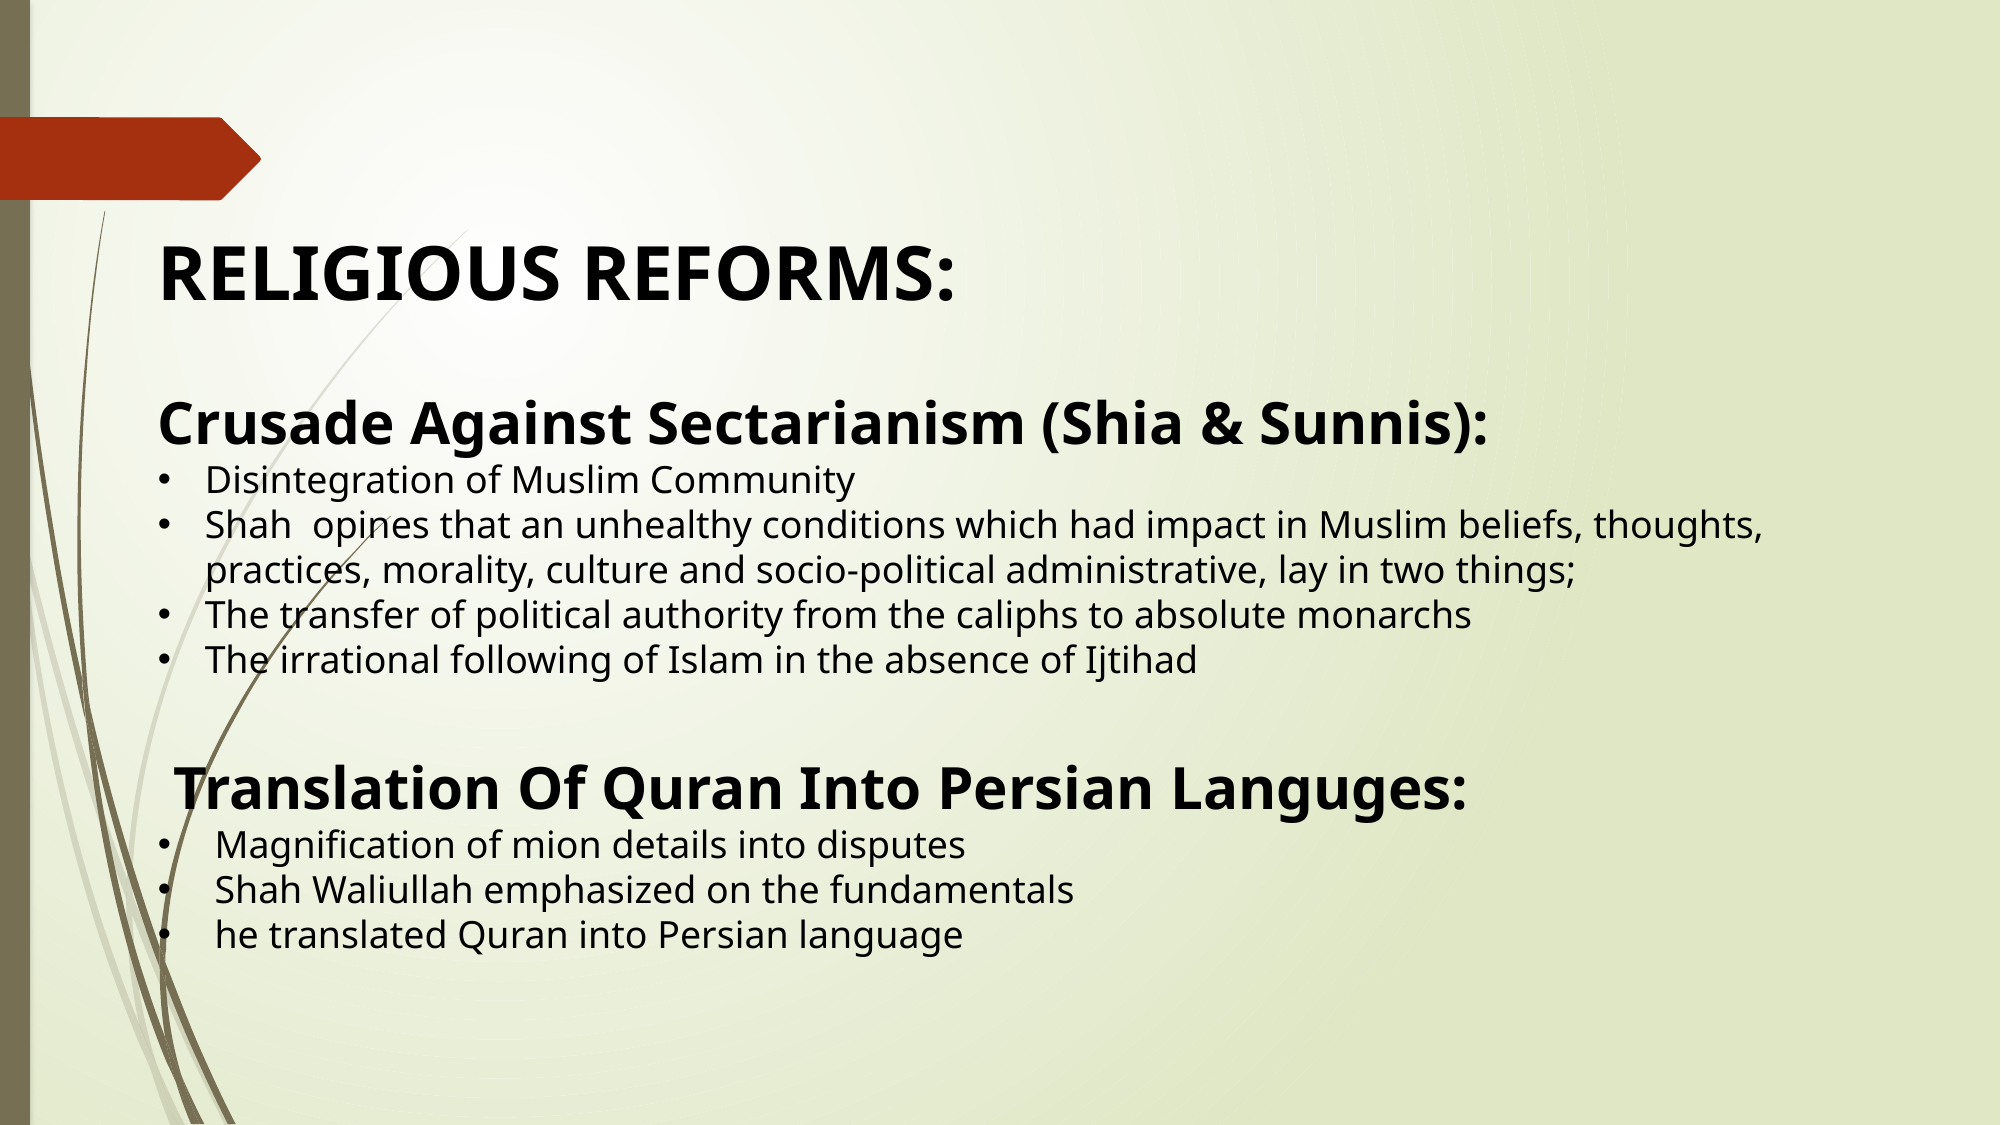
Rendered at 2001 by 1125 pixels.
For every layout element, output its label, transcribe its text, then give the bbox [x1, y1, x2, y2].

text_box RELIGIOUS REFORMS: Crusade Against Sectarianism (Shia & Sunnis): Disintegration of Muslim Community Shah opines that an unhealthy conditions which had impact in Muslim beliefs, thoughts, practices, morality, culture and socio-political administrative, lay in two things; The transfer of political authority from the caliphs to absolute monarchs The irrational following of Islam in the absence of Ijtihad Translation Of Quran Into Persian Languges: Magnification of mion details into disputes Shah Waliullah emphasized on the fundamentals he translated Quran into Persian language [142, 218, 1912, 1079]
